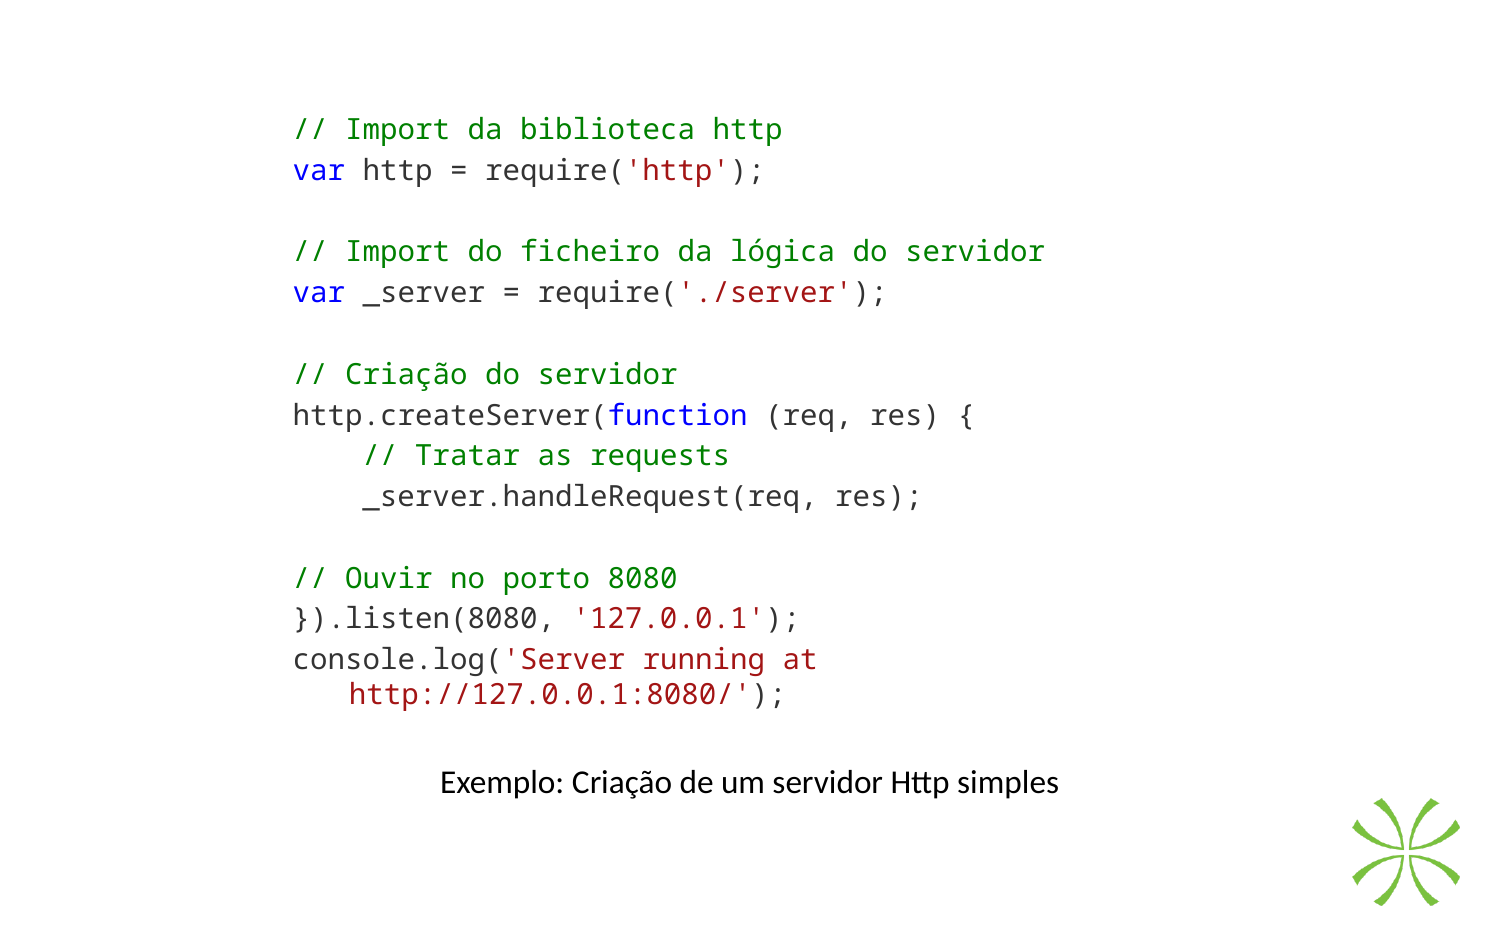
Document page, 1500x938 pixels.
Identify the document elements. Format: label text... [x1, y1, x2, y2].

list // Import da biblioteca http var http = require('http'); // Import do ficheiro da lógica do servidor var _server = require('./server'); // Criação do servidor http.createServer(function (req, res) { // Tratar as requests _server.handleRequest(req, res); // Ouvir no porto 8080 }).listen(8080, '127.0.0.1'); console.log('Server running at http://127.0.0.1:8080/'); [277, 102, 1223, 705]
list Exemplo: Criação de um servidor Http simples [41, 752, 1459, 824]
picture [1352, 798, 1460, 906]
